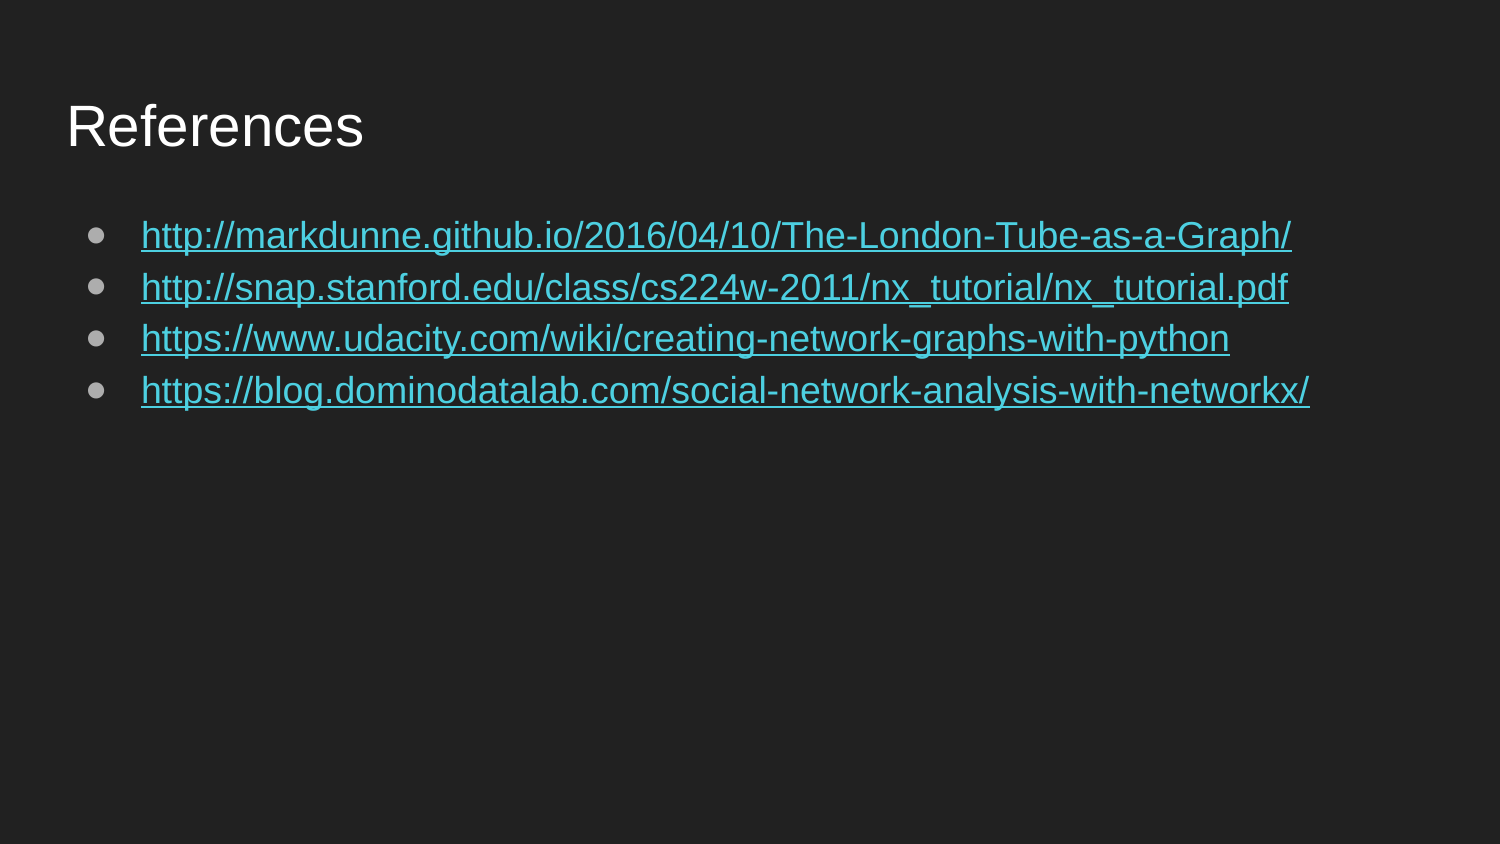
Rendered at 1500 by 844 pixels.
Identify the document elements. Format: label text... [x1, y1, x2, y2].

list http://markdunne.github.io/2016/04/10/The-London-Tube-as-a-Graph/ http://snap.stanford.edu/class/cs224w-2011/nx_tutorial/nx_tutorial.pdf https://www.udacity.com/wiki/creating-network-graphs-with-python https://blog.dominodatalab.com/social-network-analysis-with-networkx/ [51, 189, 1449, 750]
title References [51, 72, 1449, 167]
